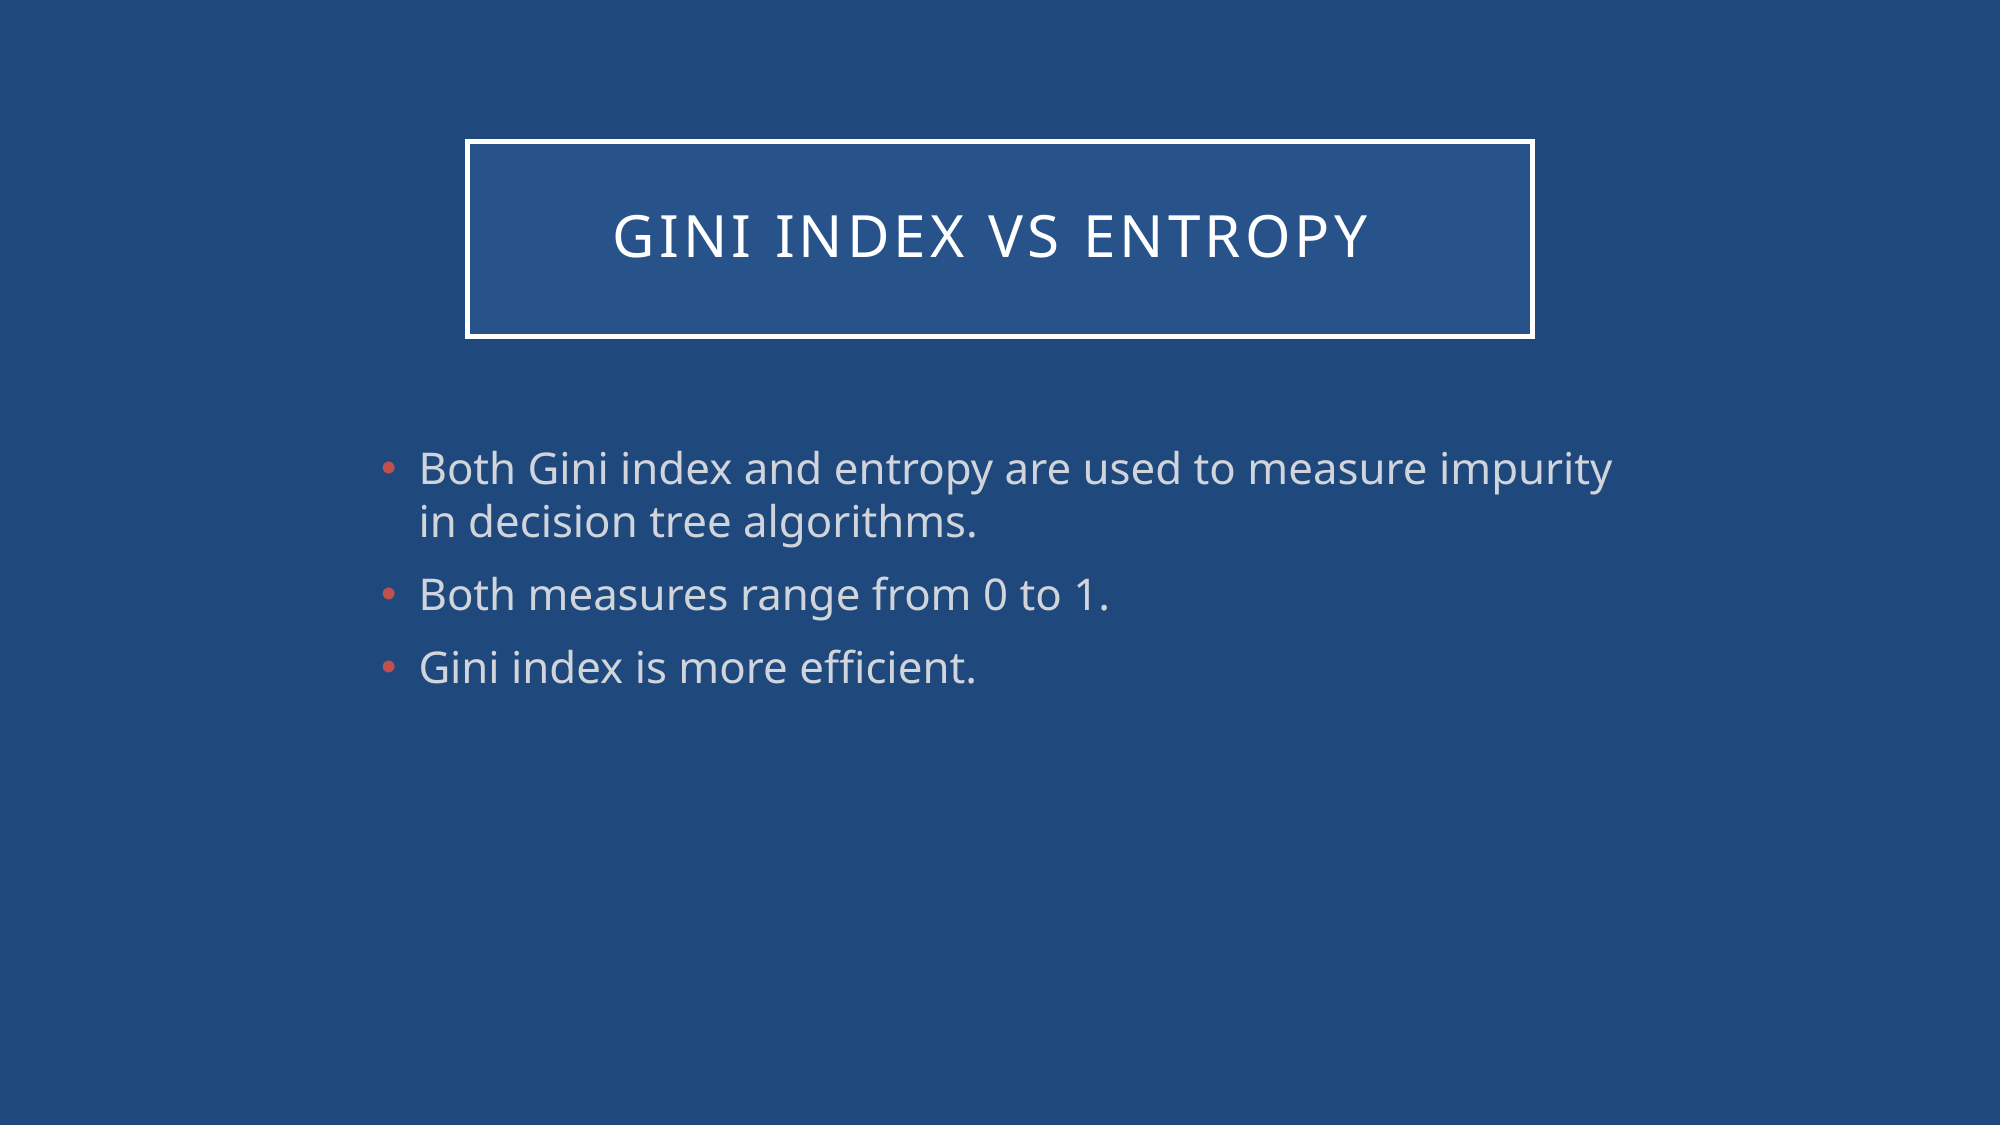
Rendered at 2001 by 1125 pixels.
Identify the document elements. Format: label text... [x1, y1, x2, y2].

title GiNI INDEX VS ENTROPY [465, 139, 1535, 339]
list Both Gini index and entropy are used to measure impurity in decision tree algorithms. Both measures range from 0 to 1. Gini index is more efficient. [366, 433, 1634, 943]
